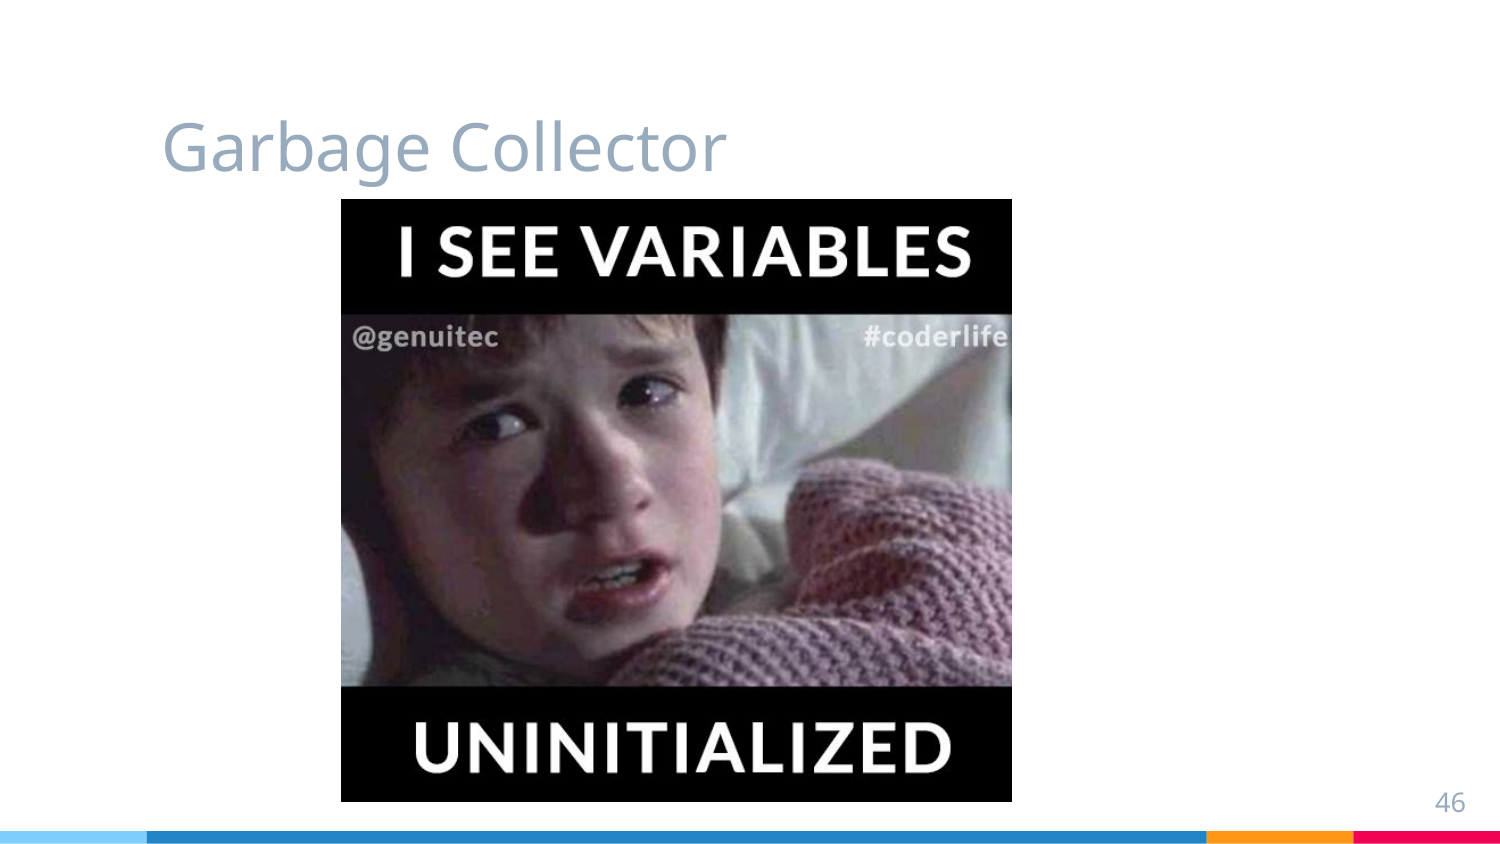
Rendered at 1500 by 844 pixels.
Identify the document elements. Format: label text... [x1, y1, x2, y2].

slide_number 46 [1418, 769, 1482, 835]
title Garbage Collector [146, 58, 1208, 200]
picture [341, 199, 1012, 802]
